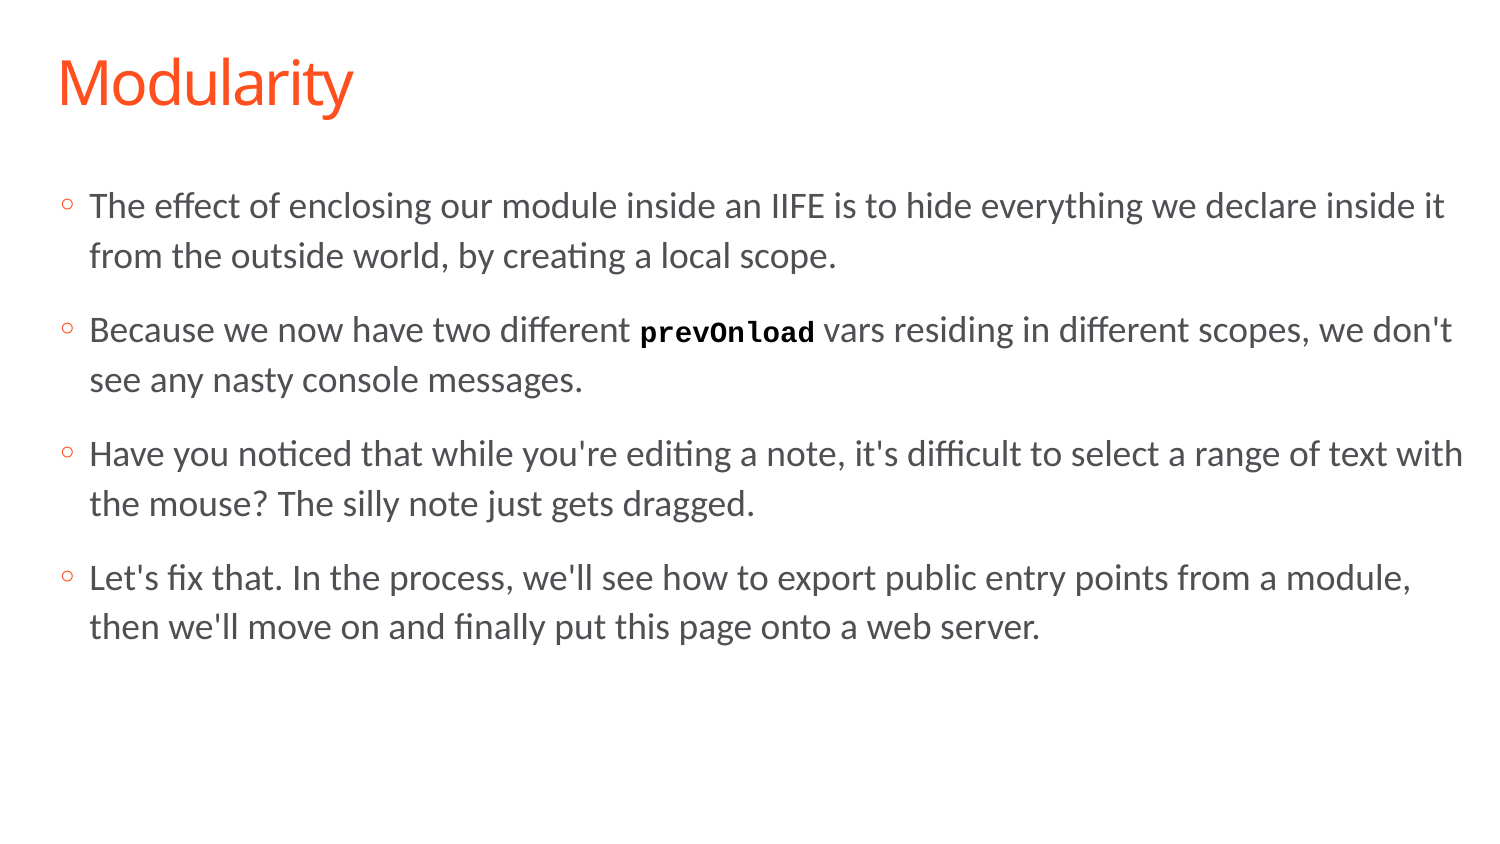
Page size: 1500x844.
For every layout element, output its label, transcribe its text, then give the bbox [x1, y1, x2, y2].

list The effect of enclosing our module inside an IIFE is to hide everything we declare inside it from the outside world, by creating a local scope. Because we now have two different prevOnload vars residing in different scopes, we don't see any nasty console messages. Have you noticed that while you're editing a note, it's difficult to select a range of text with the mouse? The silly note just gets dragged. Let's fix that. In the process, we'll see how to export public entry points from a module, then we'll move on and finally put this page onto a web server. [56, 147, 1470, 809]
title Modularity [56, 51, 1444, 147]
